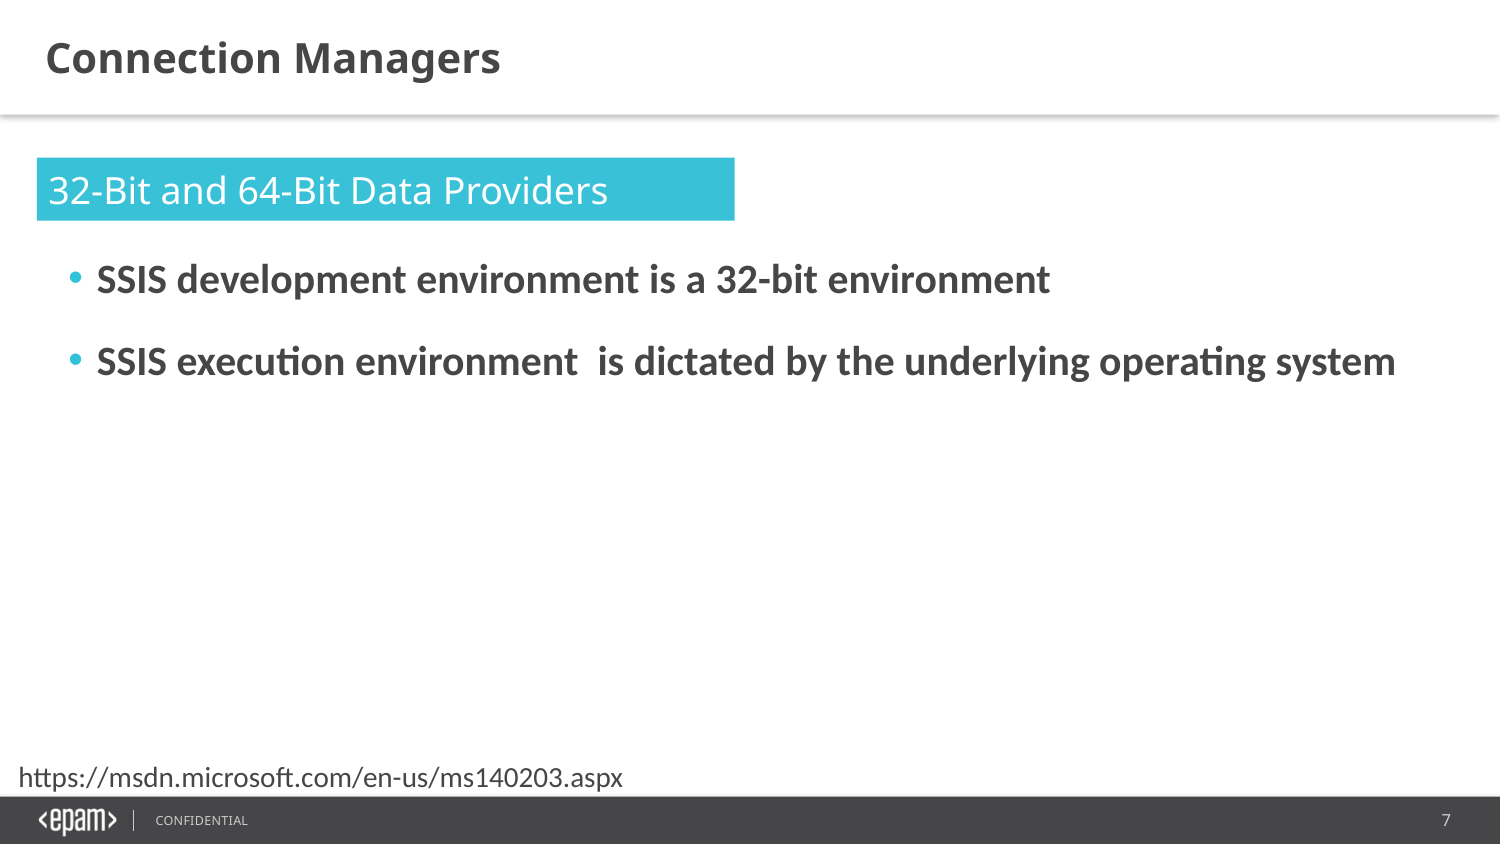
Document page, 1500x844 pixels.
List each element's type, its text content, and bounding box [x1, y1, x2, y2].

text_box https://msdn.microsoft.com/en-us/ms140203.aspx [3, 750, 639, 801]
text_box SSIS development environment is a 32-bit environment SSIS execution environment is dictated by the underlying operating system [53, 239, 1420, 752]
list Connection Managers [0, 0, 1500, 115]
text_box 32-Bit and 64-Bit Data Providers [36, 157, 735, 221]
picture [38, 808, 117, 837]
